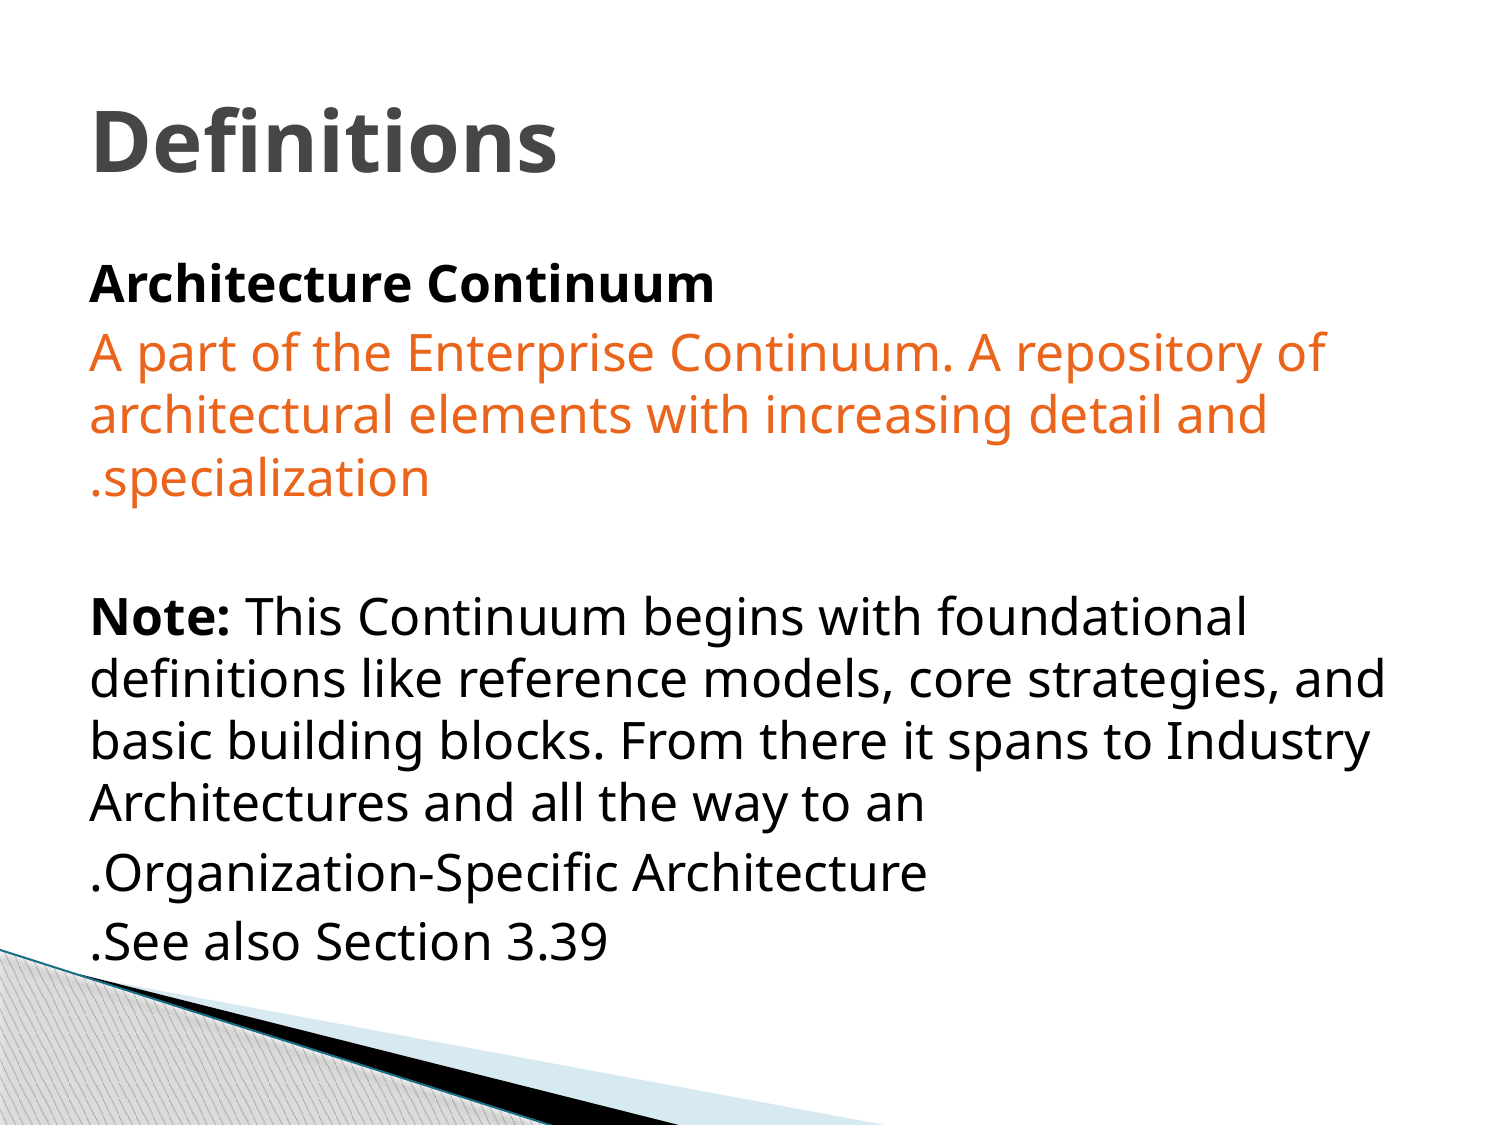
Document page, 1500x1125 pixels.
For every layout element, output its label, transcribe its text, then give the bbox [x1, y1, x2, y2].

title Definitions [75, 45, 1425, 233]
list Architecture Continuum A part of the Enterprise Continuum. A repository of architectural elements with increasing detail and specialization. Note: This Continuum begins with foundational definitions like reference models, core strategies, and basic building blocks. From there it spans to Industry Architectures and all the way to an Organization-Specific Architecture. See also Section 3.39. [75, 243, 1425, 986]
